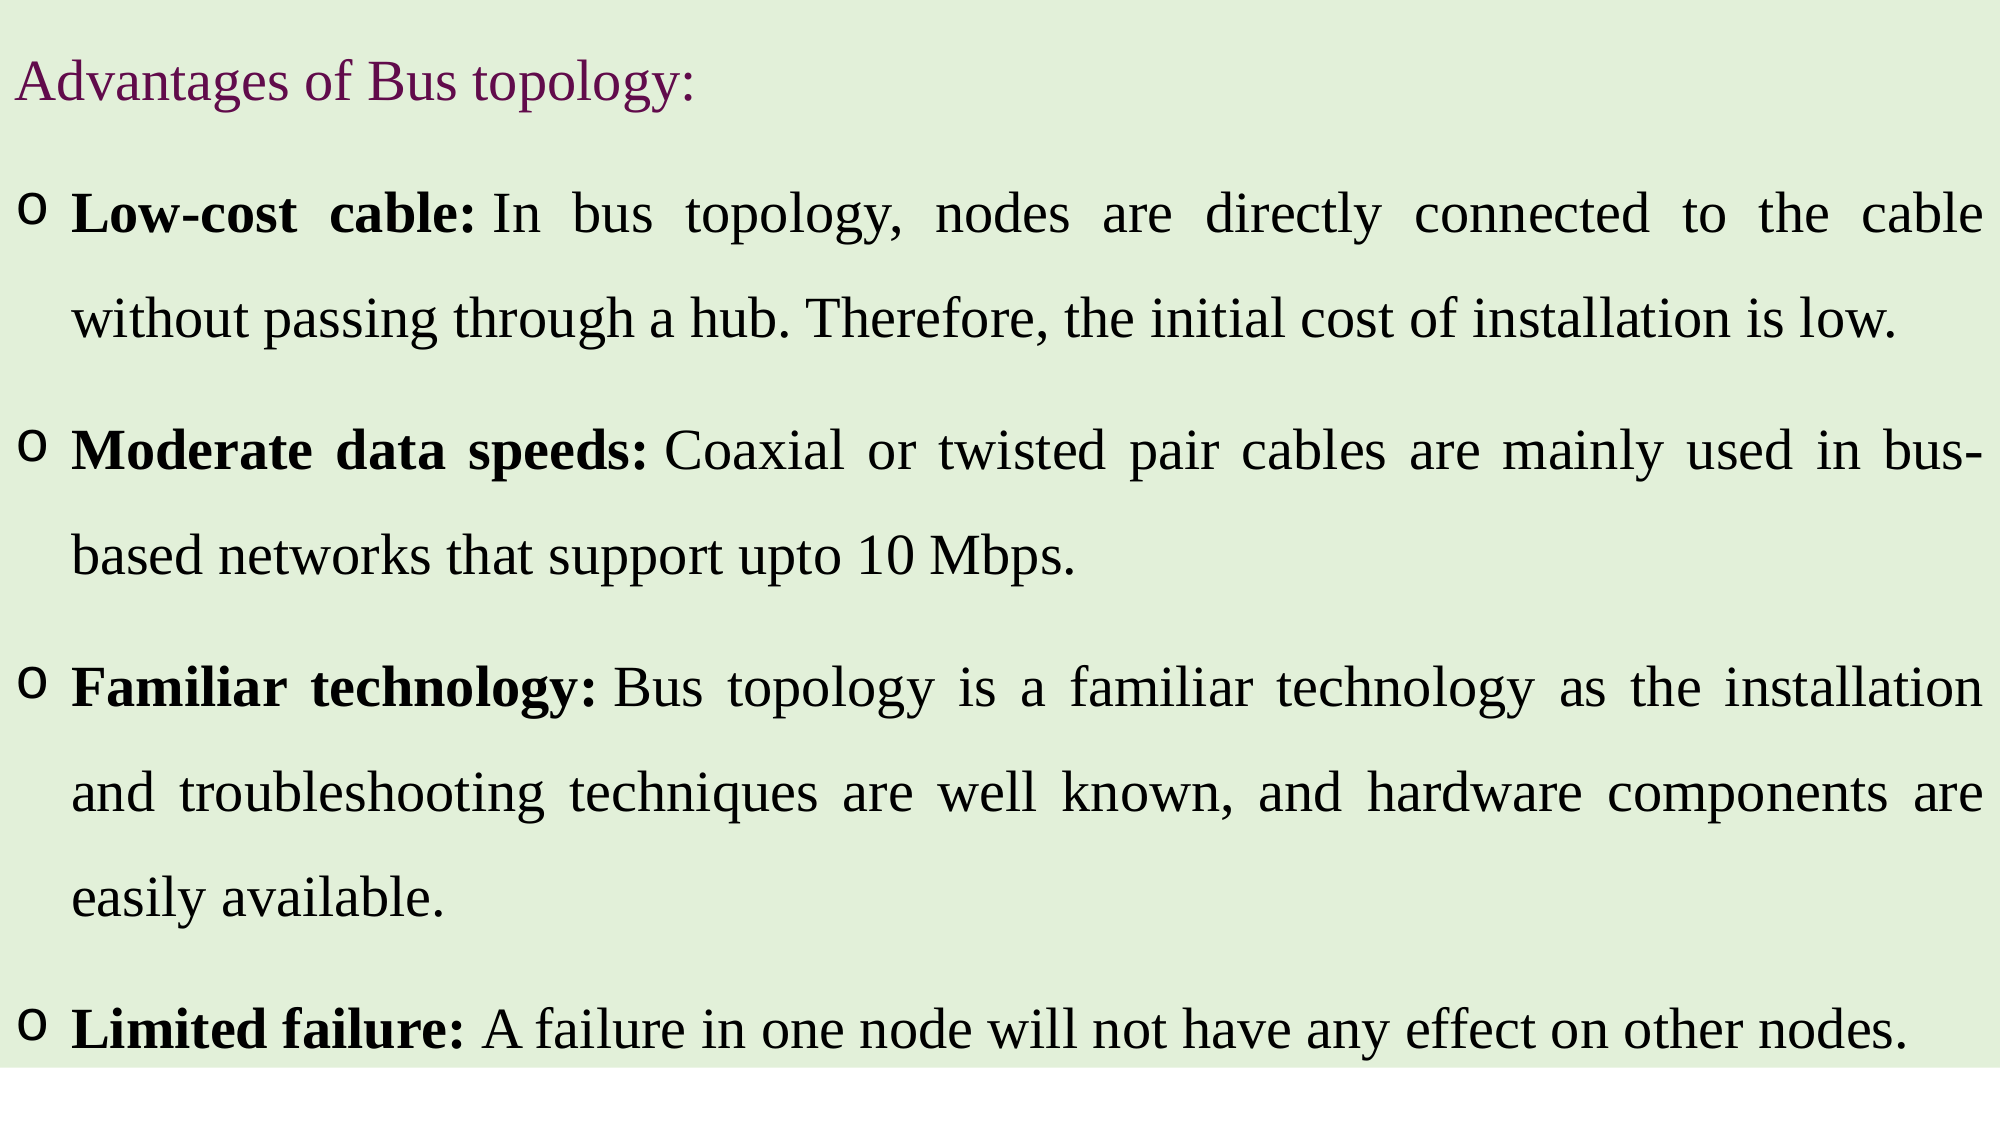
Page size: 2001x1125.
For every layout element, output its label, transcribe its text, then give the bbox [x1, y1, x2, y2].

text_box Advantages of Bus topology: Low-cost cable: In bus topology, nodes are directly connected to the cable without passing through a hub. Therefore, the initial cost of installation is low. Moderate data speeds: Coaxial or twisted pair cables are mainly used in bus-based networks that support upto 10 Mbps. Familiar technology: Bus topology is a familiar technology as the installation and troubleshooting techniques are well known, and hardware components are easily available. Limited failure: A failure in one node will not have any effect on other nodes. [0, 0, 2000, 1068]
